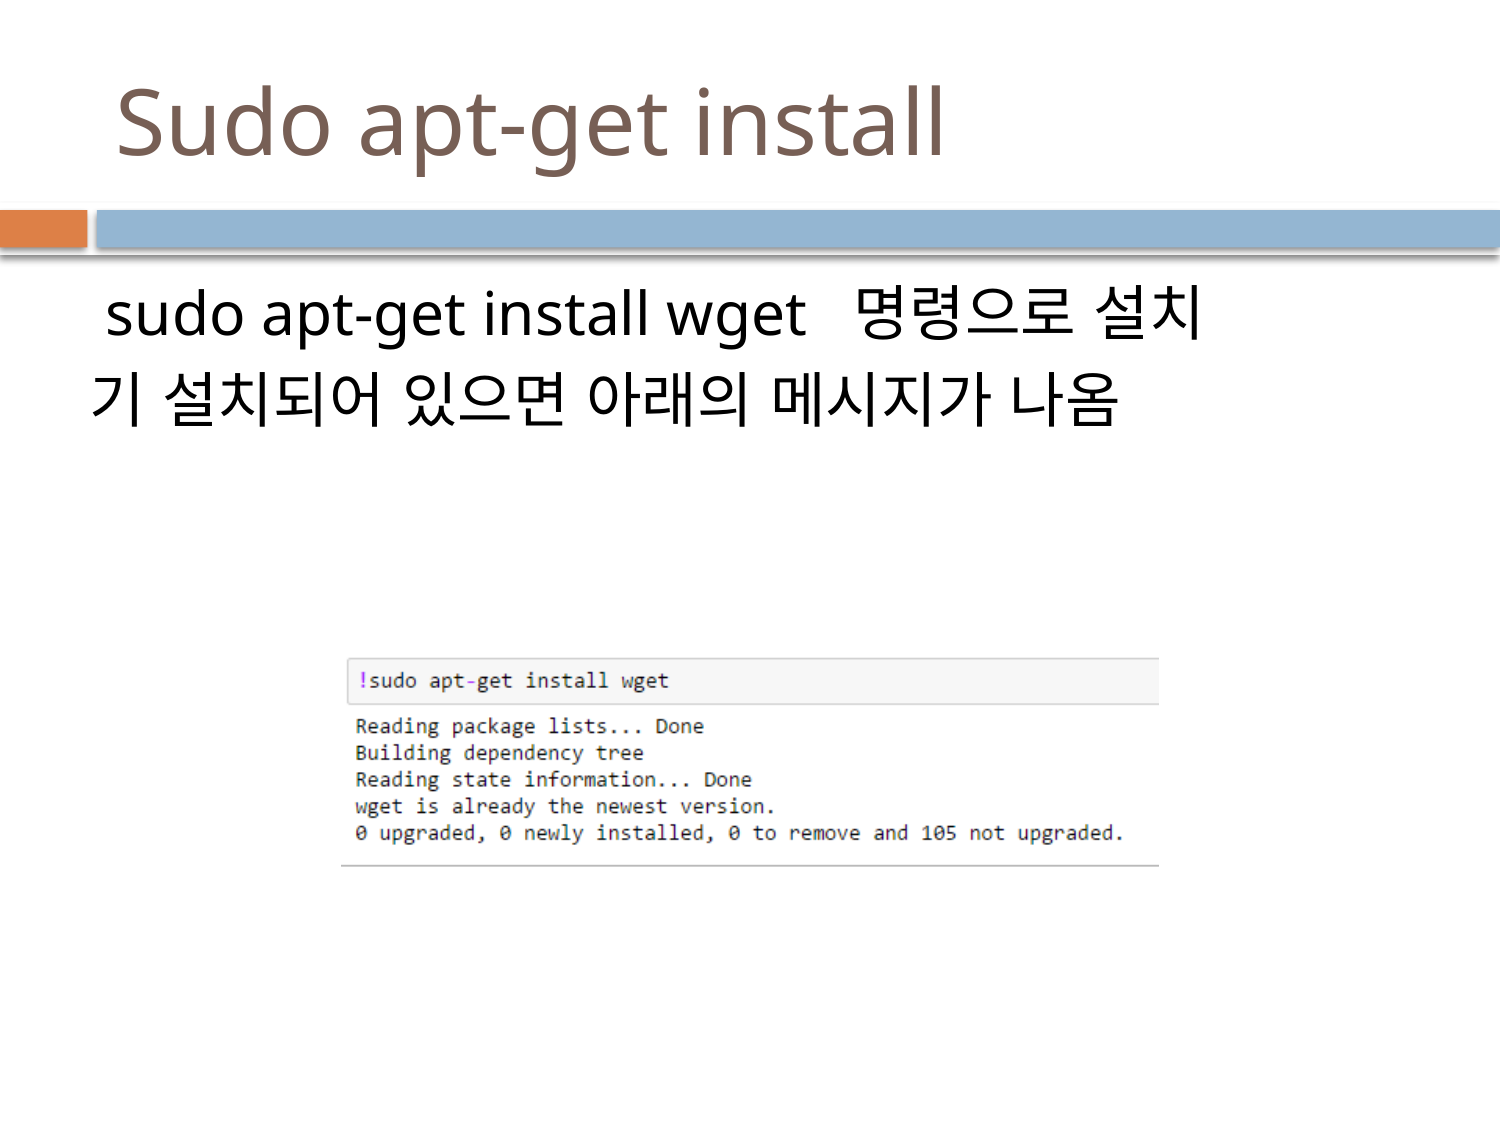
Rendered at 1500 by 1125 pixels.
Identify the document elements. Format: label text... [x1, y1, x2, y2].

list sudo apt-get install wget 명령으로 설치 기 설치되어 있으면 아래의 메시지가 나옴 [75, 267, 1425, 463]
picture [341, 633, 1159, 870]
title Sudo apt-get install [100, 37, 1438, 200]
